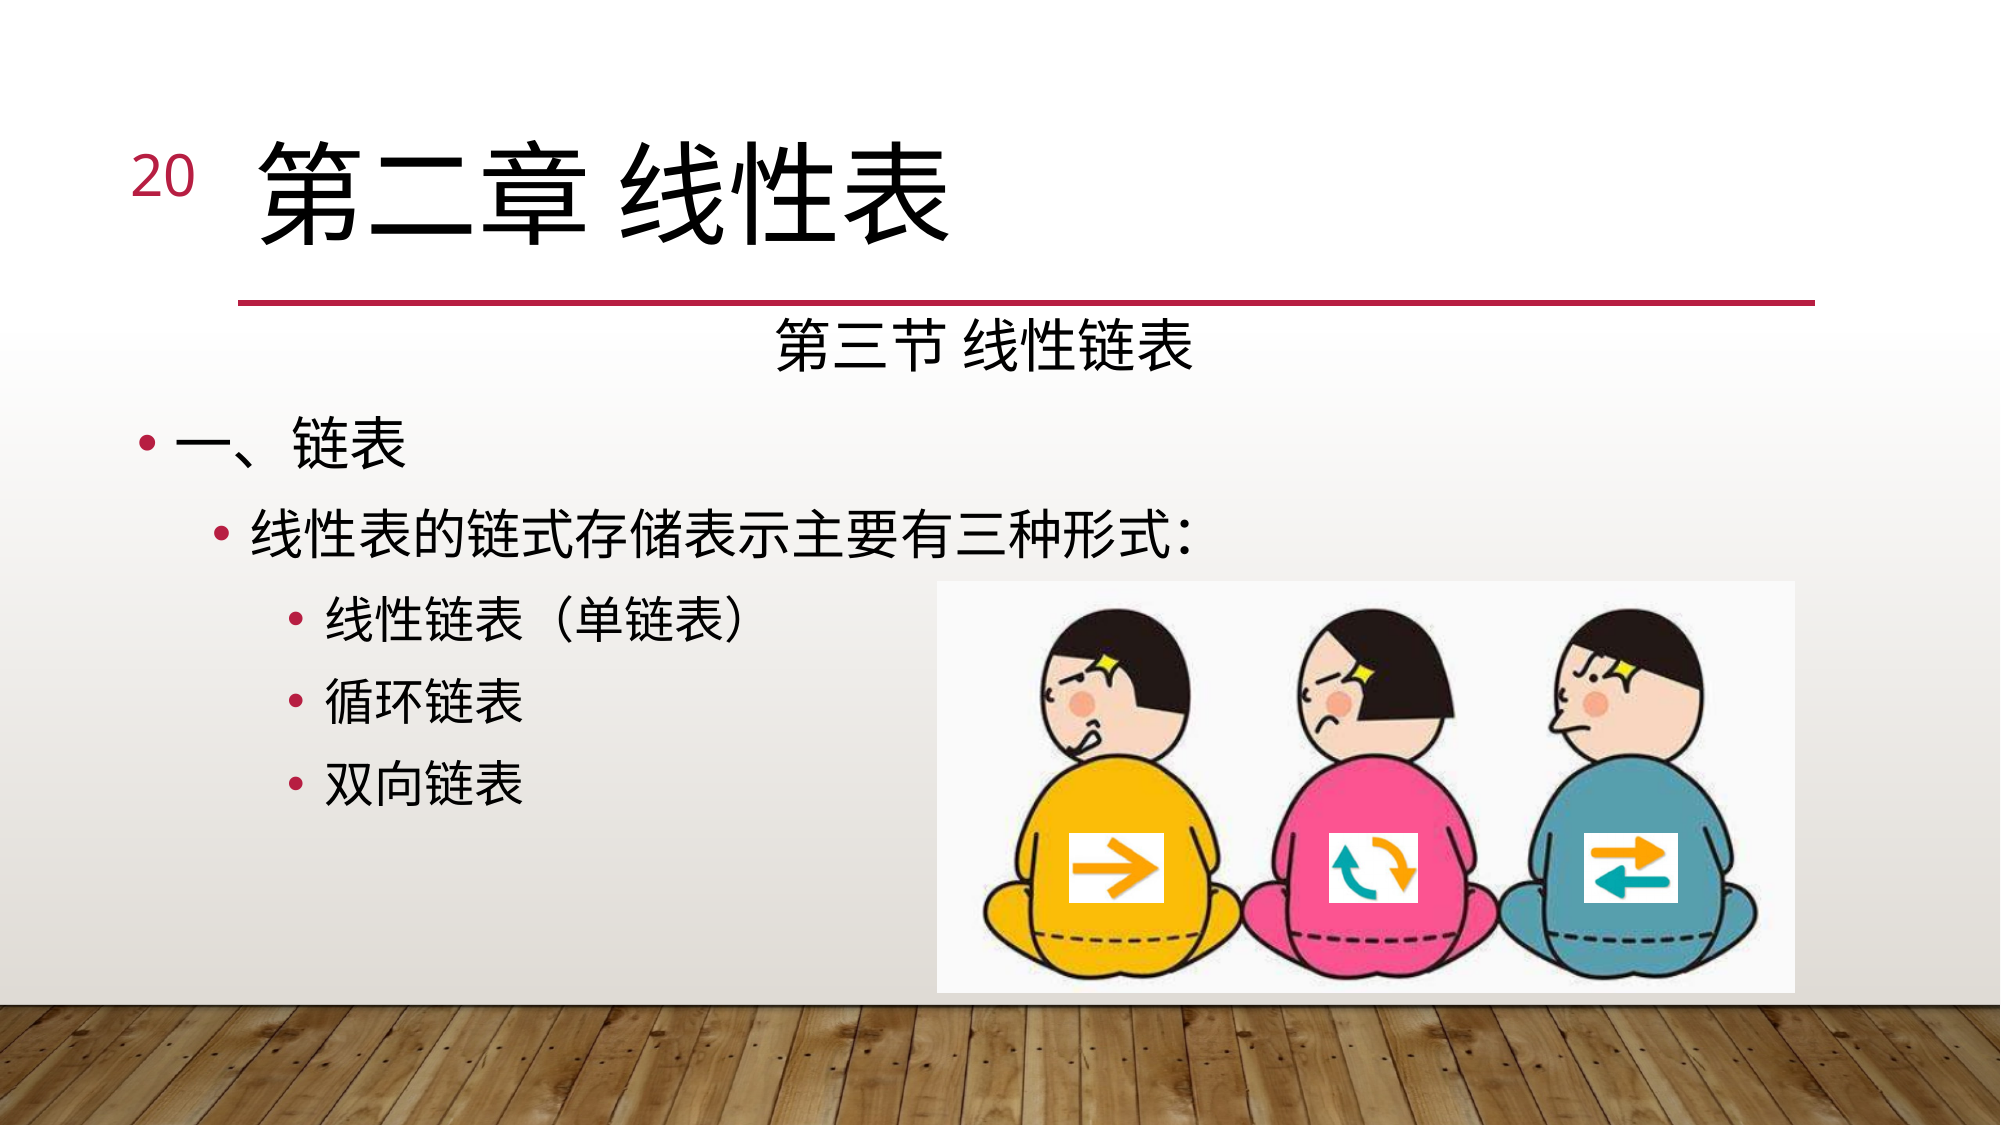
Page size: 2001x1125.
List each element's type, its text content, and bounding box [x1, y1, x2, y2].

picture [0, 1005, 2000, 1125]
list 一、链表 线性表的链式存储表示主要有三种形式： 线性链表（单链表） 循环链表 双向链表 [122, 385, 1841, 1087]
title 第二章 线性表 [238, 131, 1814, 305]
text_box 第三节 线性链表 [758, 301, 1485, 387]
slide_number 20 [78, 131, 212, 214]
picture [936, 581, 1796, 994]
